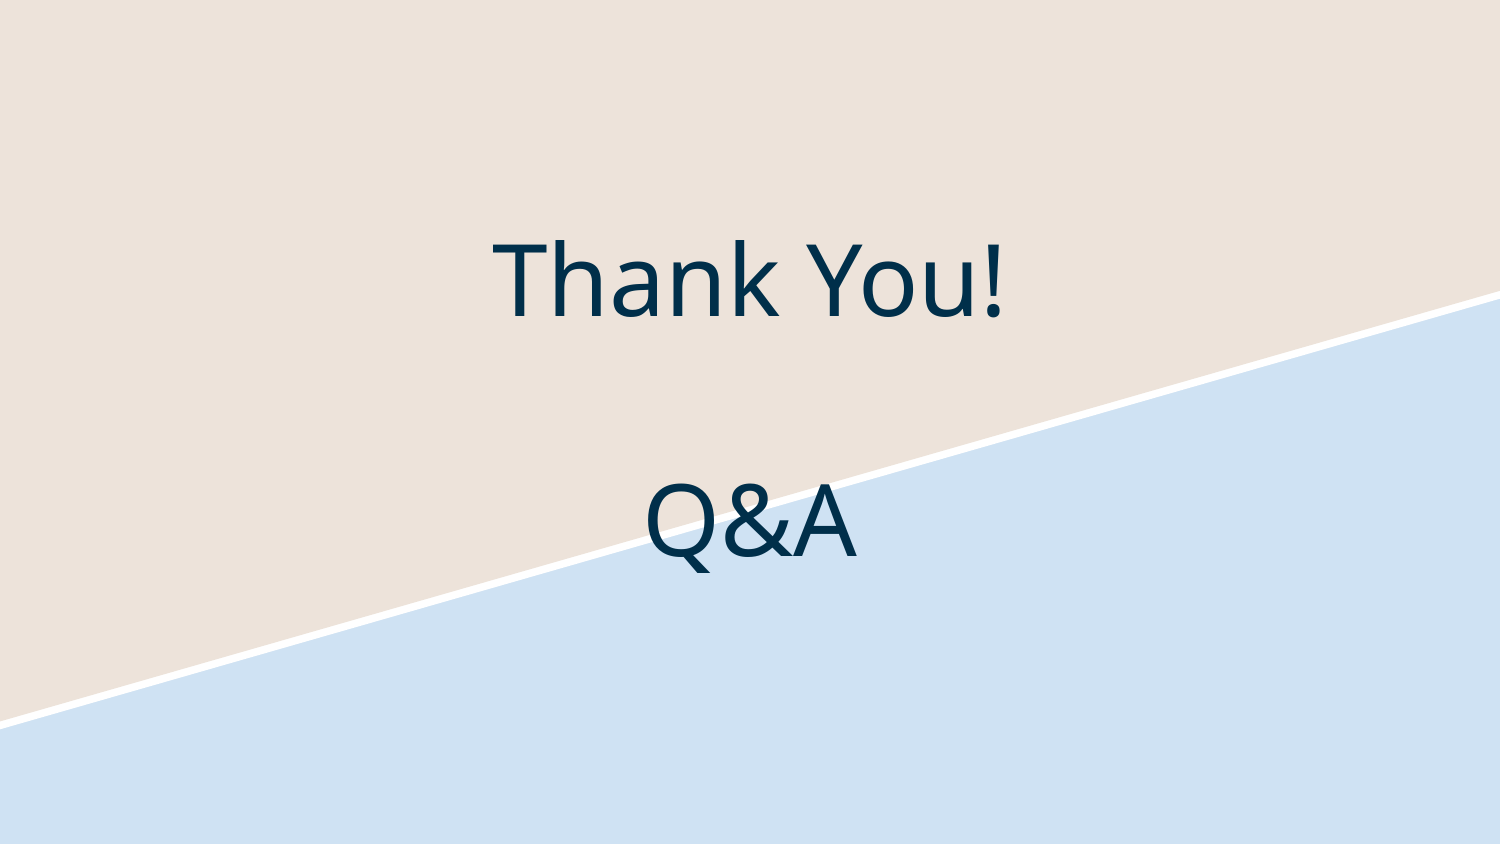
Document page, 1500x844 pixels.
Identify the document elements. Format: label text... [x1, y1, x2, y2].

title Thank You! Q&A [443, 201, 1057, 587]
